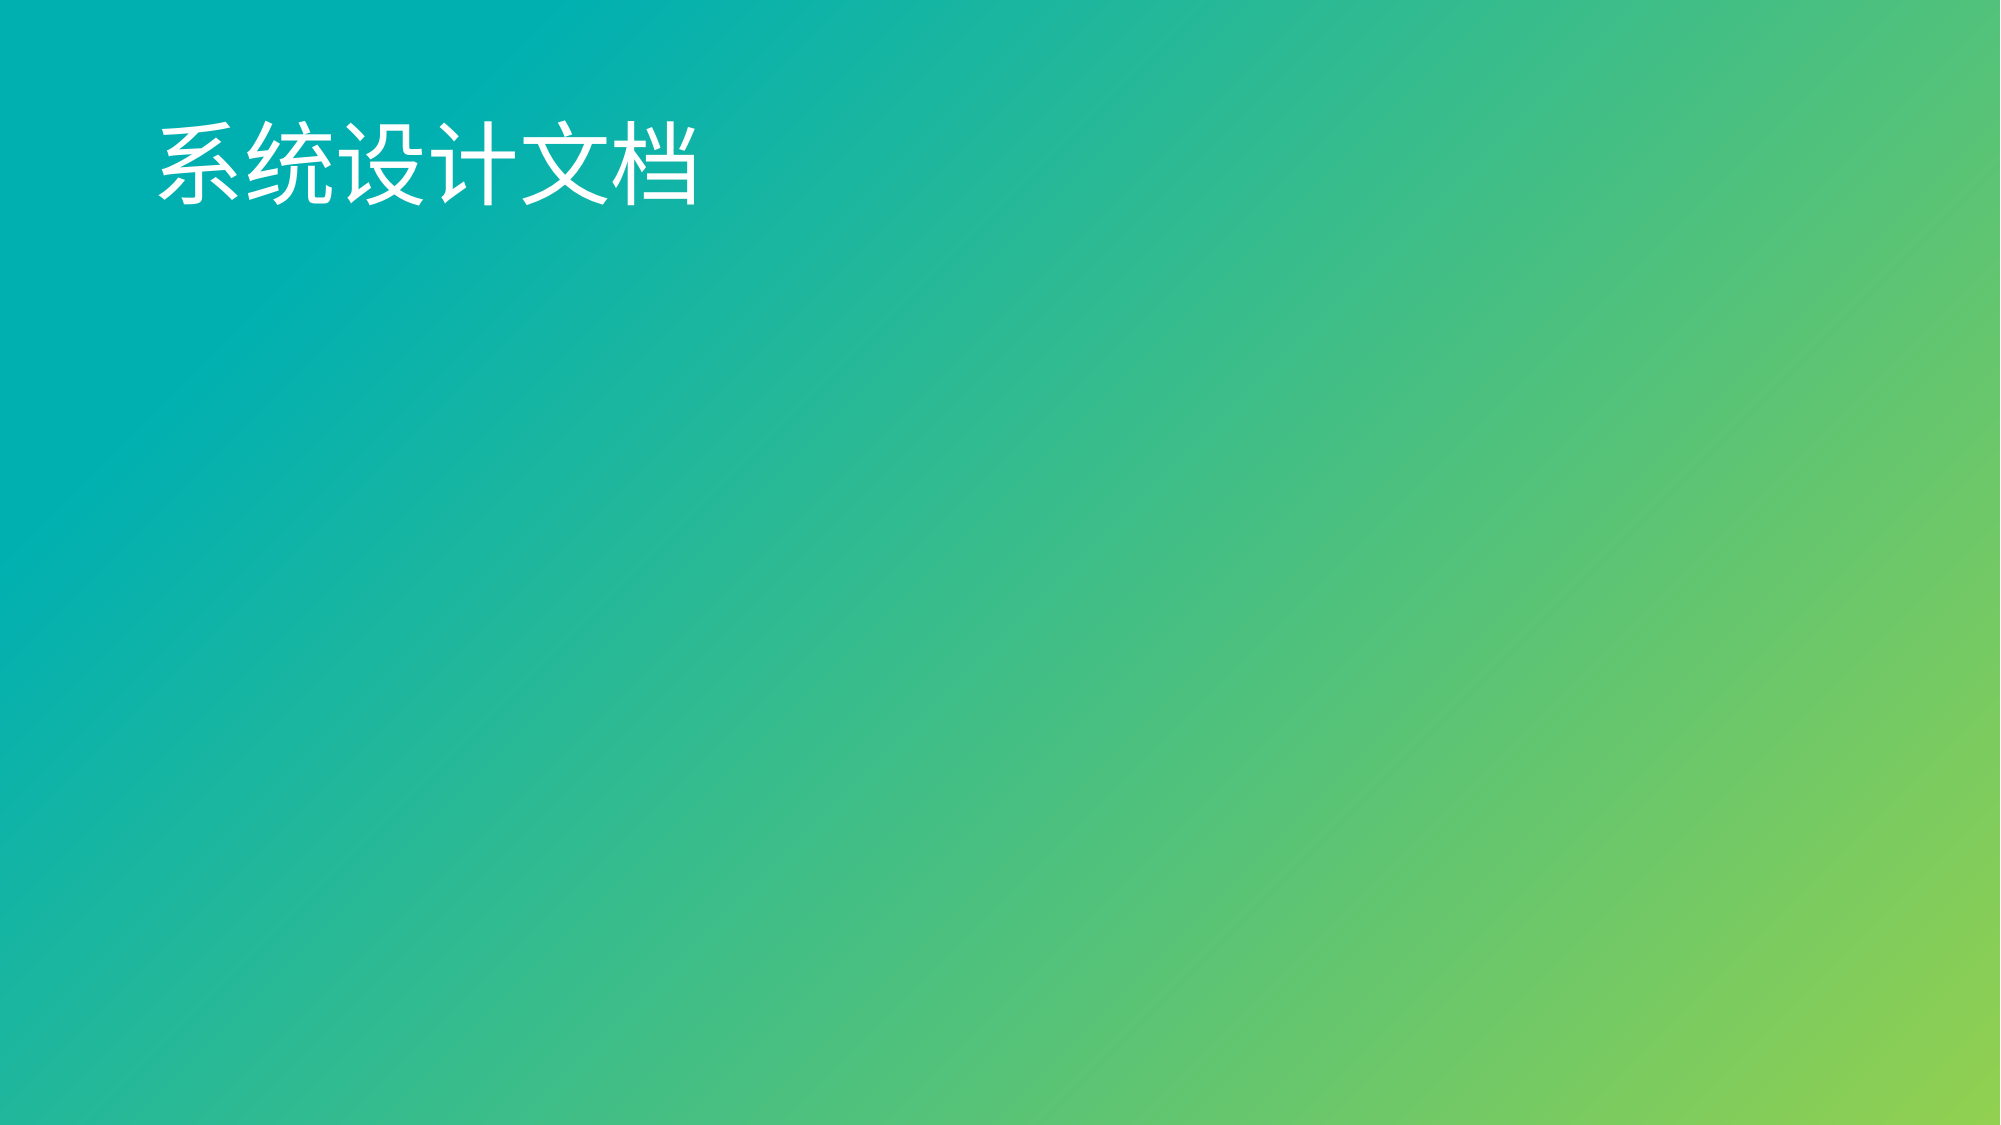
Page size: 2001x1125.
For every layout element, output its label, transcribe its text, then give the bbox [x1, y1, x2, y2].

title 系统设计文档 [137, 59, 1863, 278]
